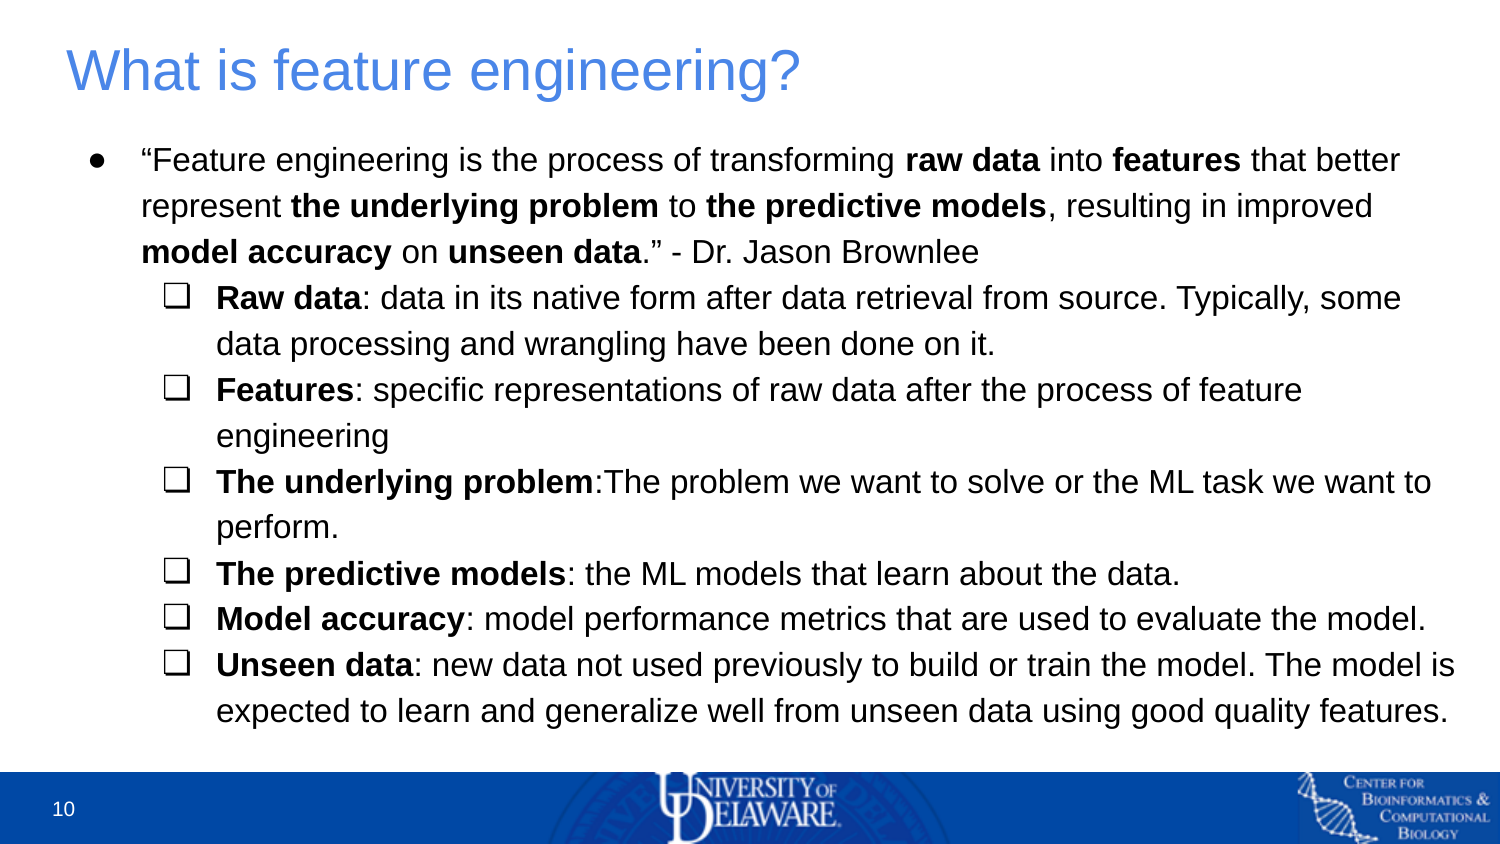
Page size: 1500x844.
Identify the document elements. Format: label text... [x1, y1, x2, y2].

picture [0, 772, 1500, 844]
text_box “Feature engineering is the process of transforming raw data into features that better represent the underlying problem to the predictive models, resulting in improved model accuracy on unseen data.” - Dr. Jason Brownlee Raw data: data in its native form after data retrieval from source. Typically, some data processing and wrangling have been done on it. Features: specific representations of raw data after the process of feature engineering The underlying problem:The problem we want to solve or the ML task we want to perform. The predictive models: the ML models that learn about the data. Model accuracy: model performance metrics that are used to evaluate the model. Unseen data: new data not used previously to build or train the model. The model is expected to learn and generalize well from unseen data using good quality features. [51, 117, 1478, 745]
title What is feature engineering? [51, 18, 1449, 117]
